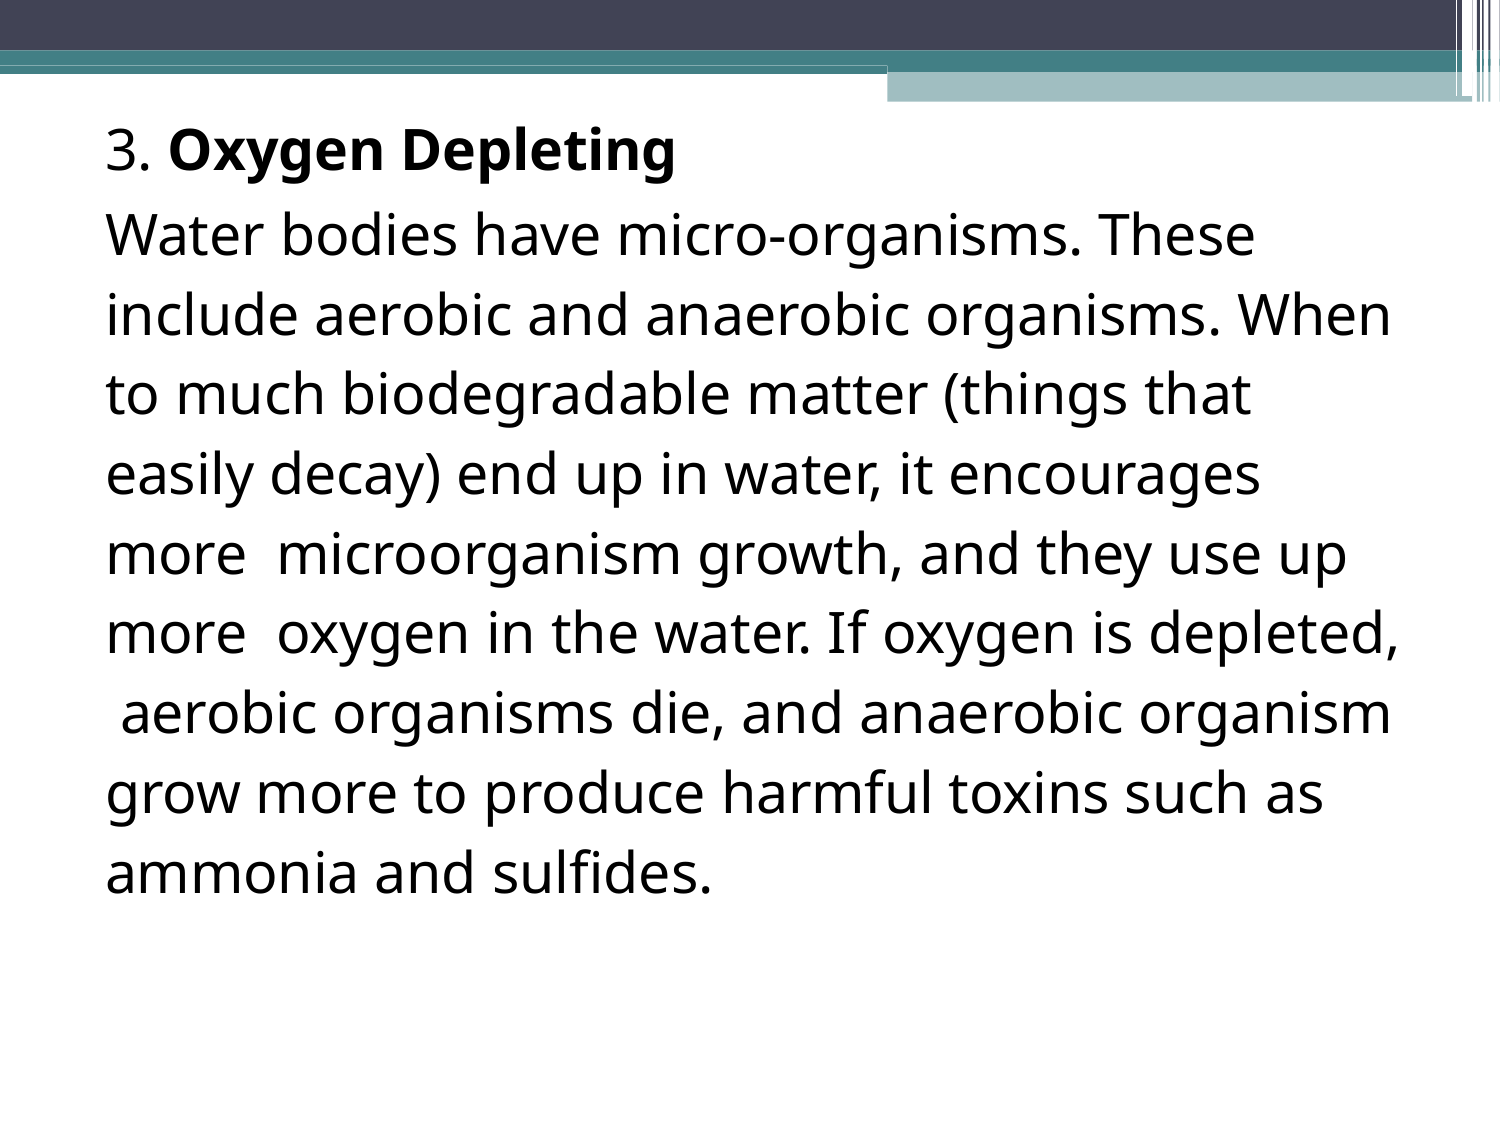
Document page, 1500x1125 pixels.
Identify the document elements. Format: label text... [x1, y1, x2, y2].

text_box 3. Oxygen Depleting Water bodies have micro-organisms. These include aerobic and anaerobic organisms. When to much biodegradable matter (things that easily decay) end up in water, it encourages more microorganism growth, and they use up more oxygen in the water. If oxygen is depleted, aerobic organisms die, and anaerobic organism grow more to produce harmful toxins such as ammonia and sulfides. [103, 94, 1412, 905]
